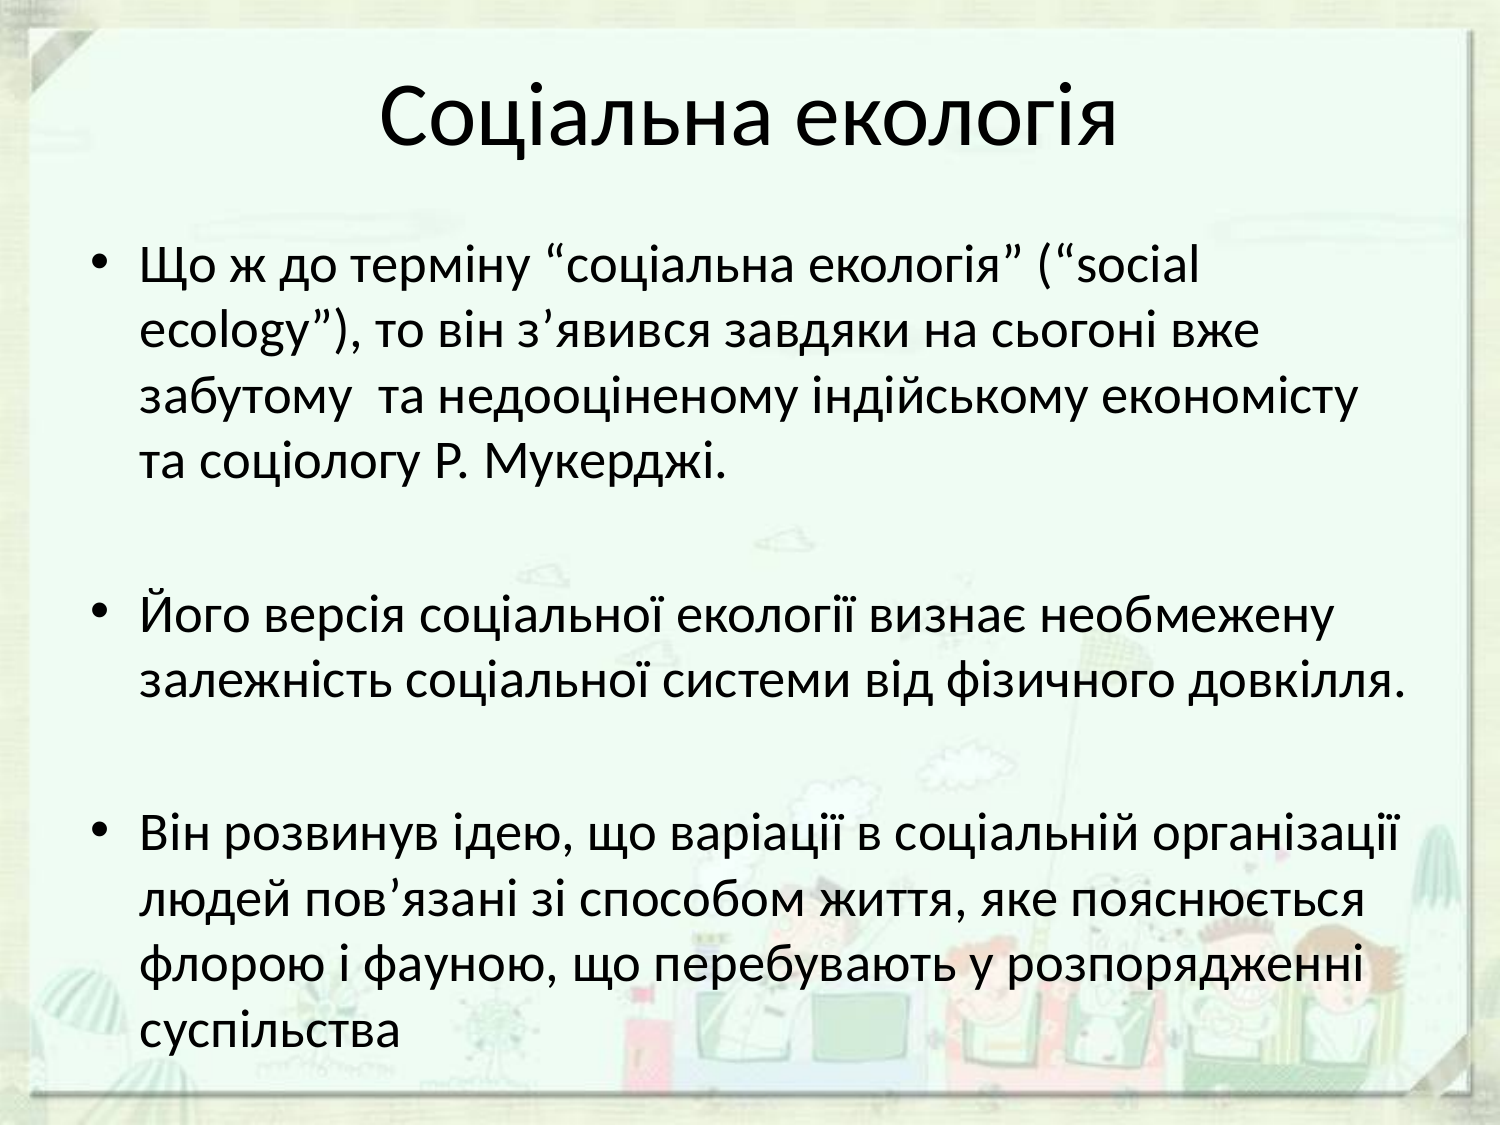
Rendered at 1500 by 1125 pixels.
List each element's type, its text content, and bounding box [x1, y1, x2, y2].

picture [0, 0, 1500, 1125]
list Що ж до терміну “соціальна екологія” (“social ecology”), то він з’явився завдяки на сьогоні вже забутому та недооціненому індійському економісту та соціологу Р. Мукерджі. Його версія соціальної екології визнає необмежену залежність соціальної системи від фізичного довкілля. Він розвинув ідею, що варіації в соціальній організації людей пов’язані зі способом життя, яке пояснюється флорою і фауною, що перебувають у розпорядженні суспільства [75, 219, 1425, 1083]
title Соціальна екологія [75, 45, 1425, 173]
